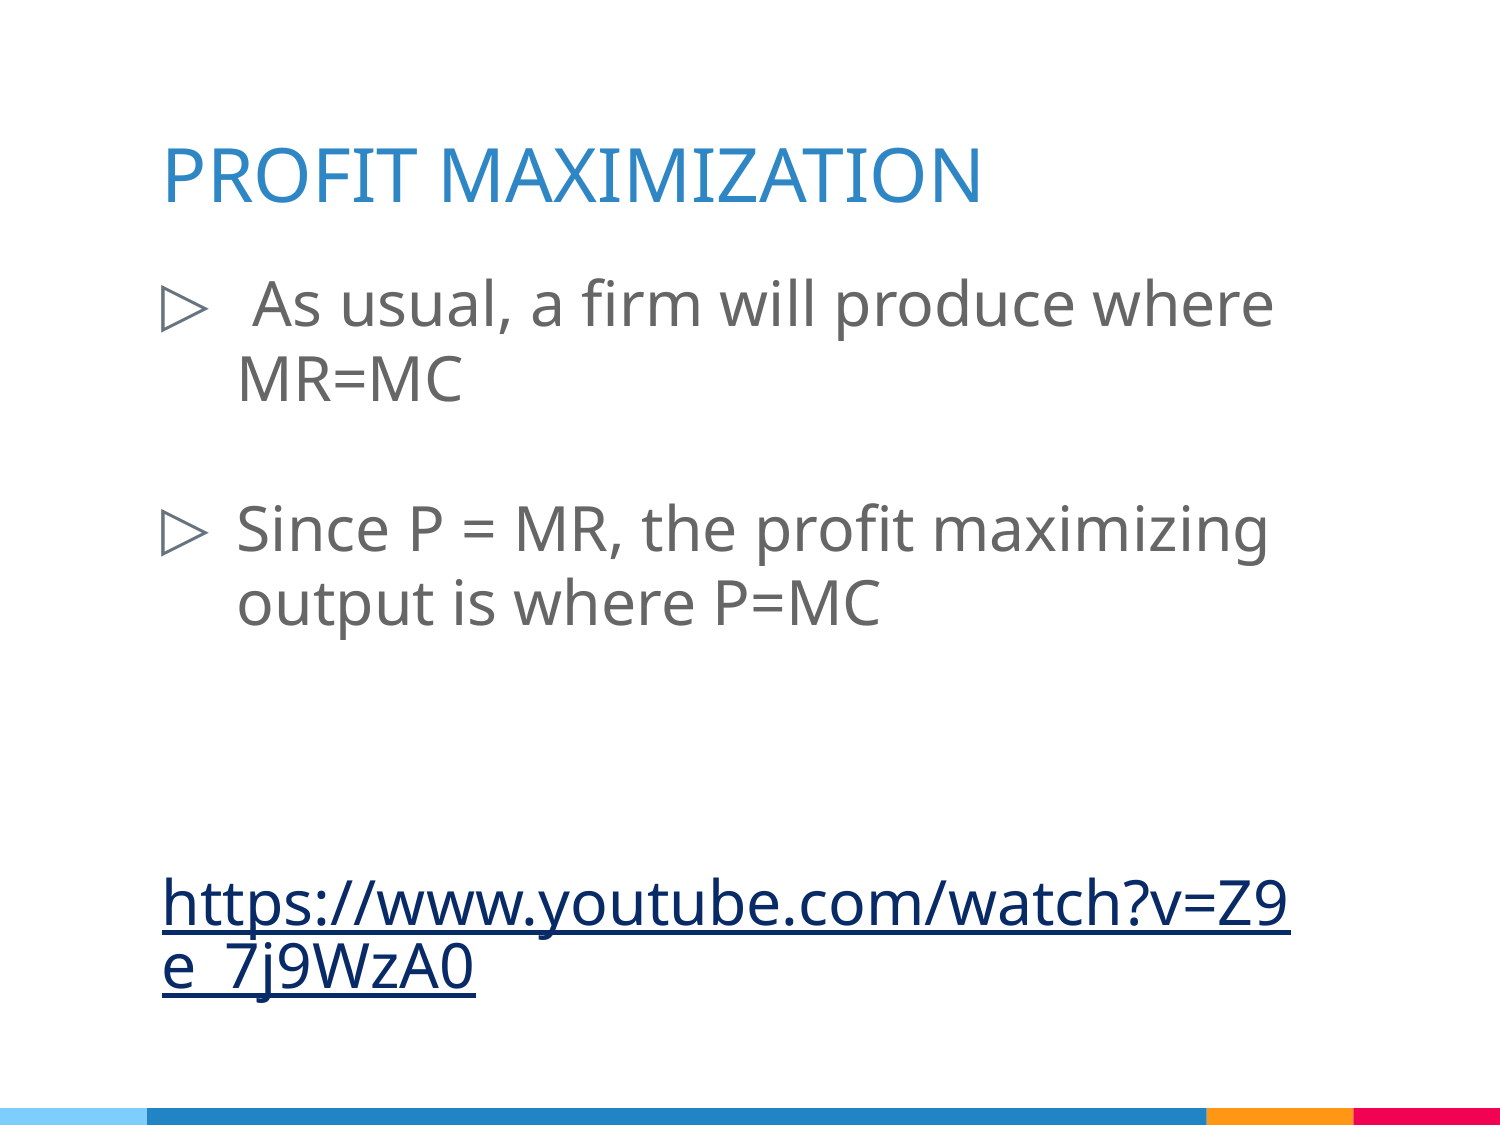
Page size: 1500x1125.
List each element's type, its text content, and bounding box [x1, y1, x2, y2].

title PROFIT MAXIMIZATION [146, 45, 1207, 233]
list As usual, a firm will produce where MR=MC Since P = MR, the profit maximizing output is where P=MC https://www.youtube.com/watch?v=Z9e_7j9WzA0 [146, 248, 1339, 1078]
